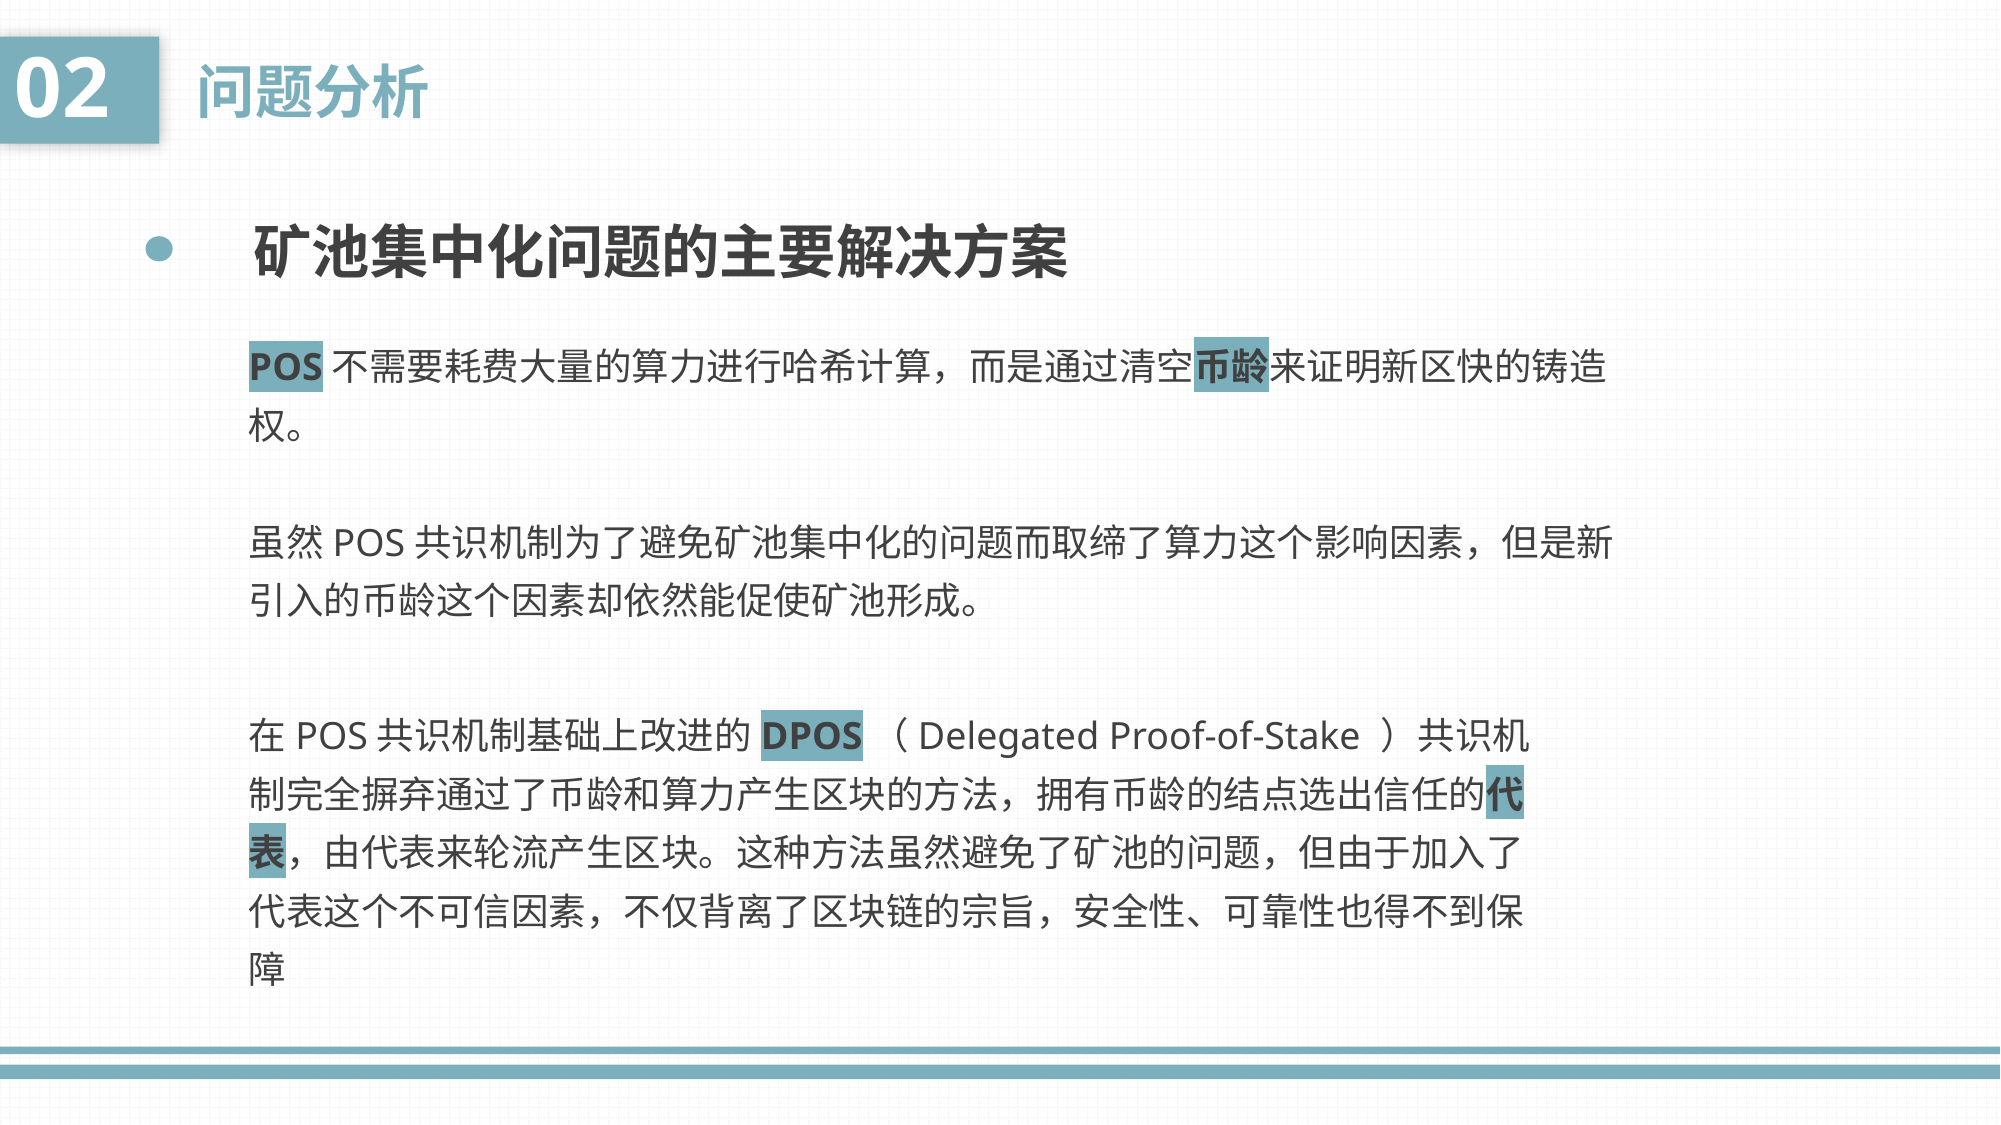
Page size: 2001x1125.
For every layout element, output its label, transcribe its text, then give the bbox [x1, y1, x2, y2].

text_box 矿池集中化问题的主要解决方案 [238, 187, 1085, 293]
text_box POS不需要耗费大量的算力进行哈希计算，而是通过清空币龄来证明新区快的铸造权。 虽然POS共识机制为了避免矿池集中化的问题而取缔了算力这个影响因素，但是新引入的币龄这个因素却依然能促使矿池形成。 [234, 322, 1643, 630]
list 02 [0, 36, 160, 144]
text_box [144, 235, 174, 263]
text_box 在POS共识机制基础上改进的DPOS（Delegated Proof-of-Stake ）共识机制完全摒弃通过了币龄和算力产生区块的方法，拥有币龄的结点选出信任的代表，由代表来轮流产生区块。这种方法虽然避免了矿池的问题，但由于加入了代表这个不可信因素，不仅背离了区块链的宗旨，安全性、可靠性也得不到保障 [234, 691, 1566, 999]
picture [0, 0, 2001, 1125]
list 问题分析 [182, 36, 1238, 144]
